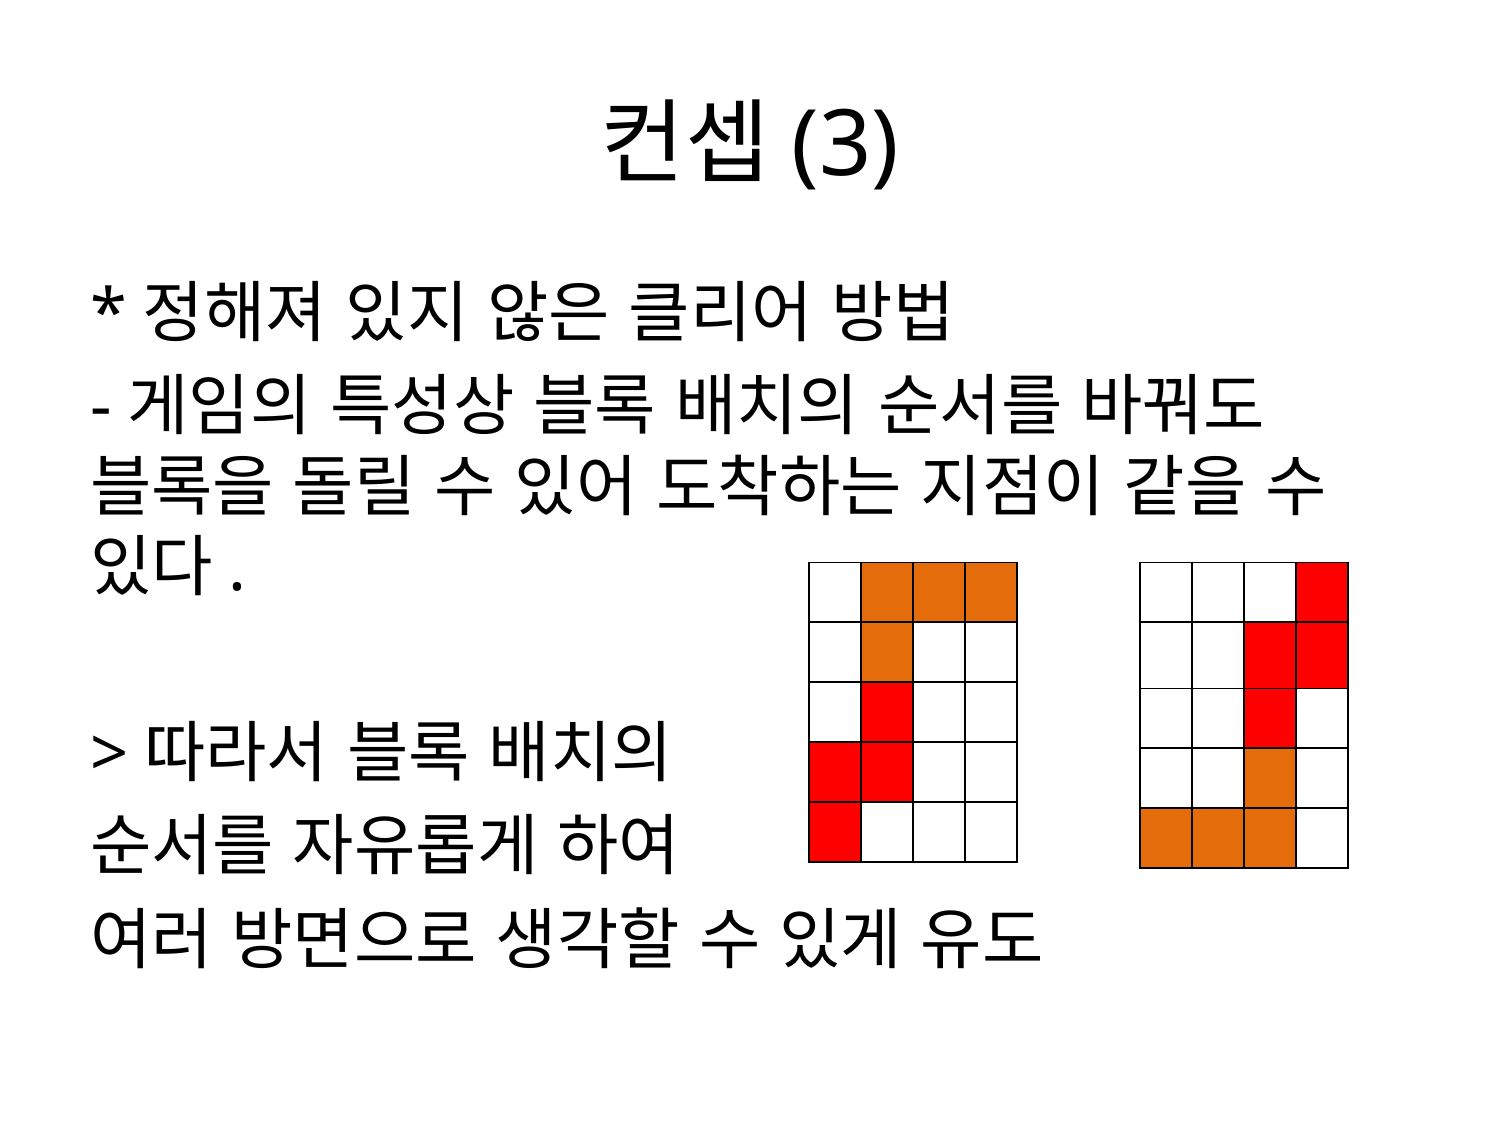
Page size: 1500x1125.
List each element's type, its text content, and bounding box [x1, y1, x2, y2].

table_cell [914, 803, 964, 861]
table_cell [1297, 623, 1347, 688]
table_cell [914, 743, 964, 801]
table_cell [1193, 749, 1243, 807]
table_cell [1245, 623, 1295, 688]
table_cell [810, 683, 860, 741]
table_cell [966, 743, 1016, 801]
table_header [1297, 563, 1347, 621]
table_cell [1193, 689, 1243, 747]
table_cell [1297, 689, 1347, 747]
table_cell [1297, 749, 1347, 807]
table_header [1245, 563, 1295, 621]
table_cell [1193, 809, 1243, 867]
table_cell [810, 803, 860, 861]
table_cell [1141, 809, 1191, 867]
title 컨셉(3) [75, 45, 1425, 233]
table_cell [1141, 623, 1191, 688]
table_cell [966, 623, 1016, 681]
table_cell [810, 623, 860, 681]
table_header [1141, 563, 1191, 621]
table_cell [1297, 809, 1347, 867]
table_header [862, 563, 912, 621]
table_cell [862, 803, 912, 861]
table_cell [1141, 749, 1191, 807]
table_cell [1193, 623, 1243, 688]
table_cell [810, 743, 860, 801]
list *정해져 있지 않은 클리어 방법 -게임의 특성상 블록 배치의 순서를 바꿔도 블록을 돌릴 수 있어 도착하는 지점이 같을 수 있다. >따라서 블록 배치의 순서를 자유롭게 하여 여러 방면으로 생각할 수 있게 유도 [75, 262, 1425, 1005]
table_header [810, 563, 860, 621]
table_cell [1141, 689, 1191, 747]
table_header [914, 563, 964, 621]
table_cell [914, 623, 964, 681]
table_header [966, 563, 1016, 621]
table_cell [966, 683, 1016, 741]
table_cell [862, 683, 912, 741]
table_cell [914, 683, 964, 741]
table_cell [966, 803, 1016, 861]
table_cell [1245, 689, 1295, 747]
table_cell [1245, 809, 1295, 867]
table_cell [1245, 749, 1295, 807]
table_header [1193, 563, 1243, 621]
table_cell [862, 623, 912, 681]
table_cell [862, 743, 912, 801]
